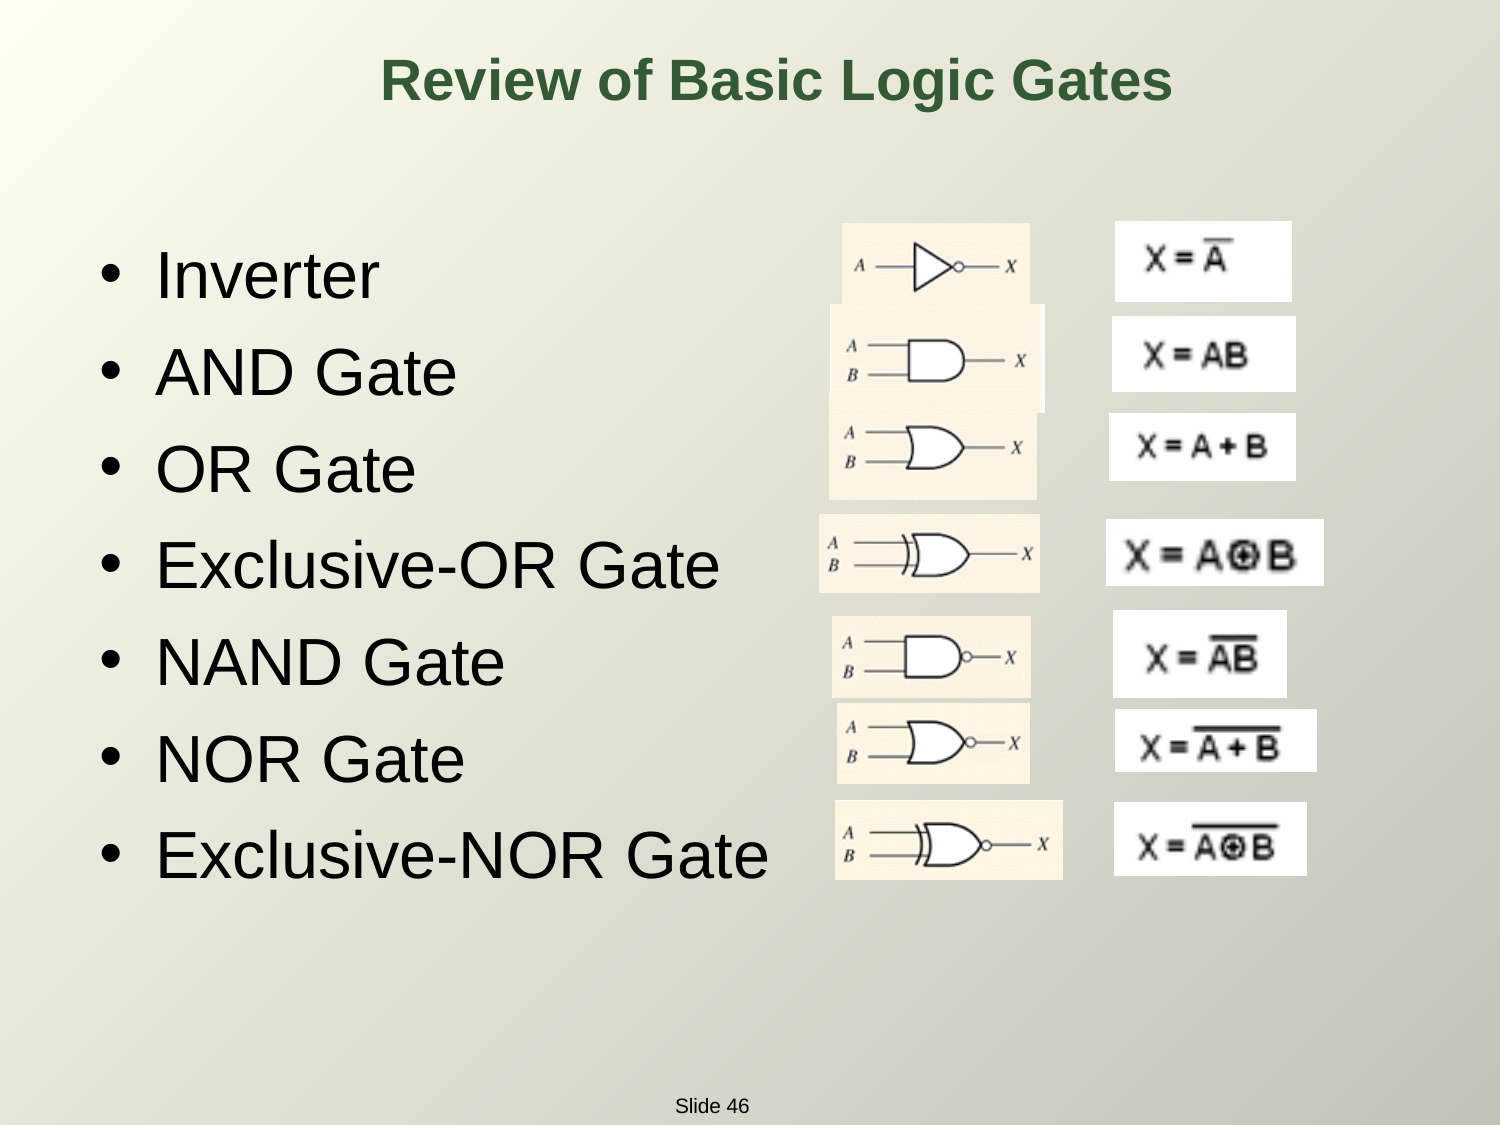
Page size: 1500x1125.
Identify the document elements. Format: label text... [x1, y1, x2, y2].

picture [829, 223, 1046, 500]
picture [1112, 610, 1287, 698]
picture [1115, 709, 1317, 772]
picture [1106, 519, 1324, 586]
picture [1112, 316, 1296, 392]
text_box Inverter AND Gate OR Gate Exclusive-OR Gate NAND Gate NOR Gate Exclusive-NOR Gate [84, 224, 1347, 968]
picture [835, 800, 1063, 880]
picture [831, 616, 1031, 698]
picture [837, 703, 1030, 784]
picture [819, 514, 1040, 593]
text_box Review of Basic Logic Gates [126, 27, 1430, 128]
picture [1109, 413, 1296, 481]
picture [1115, 221, 1292, 302]
picture [1114, 802, 1307, 876]
